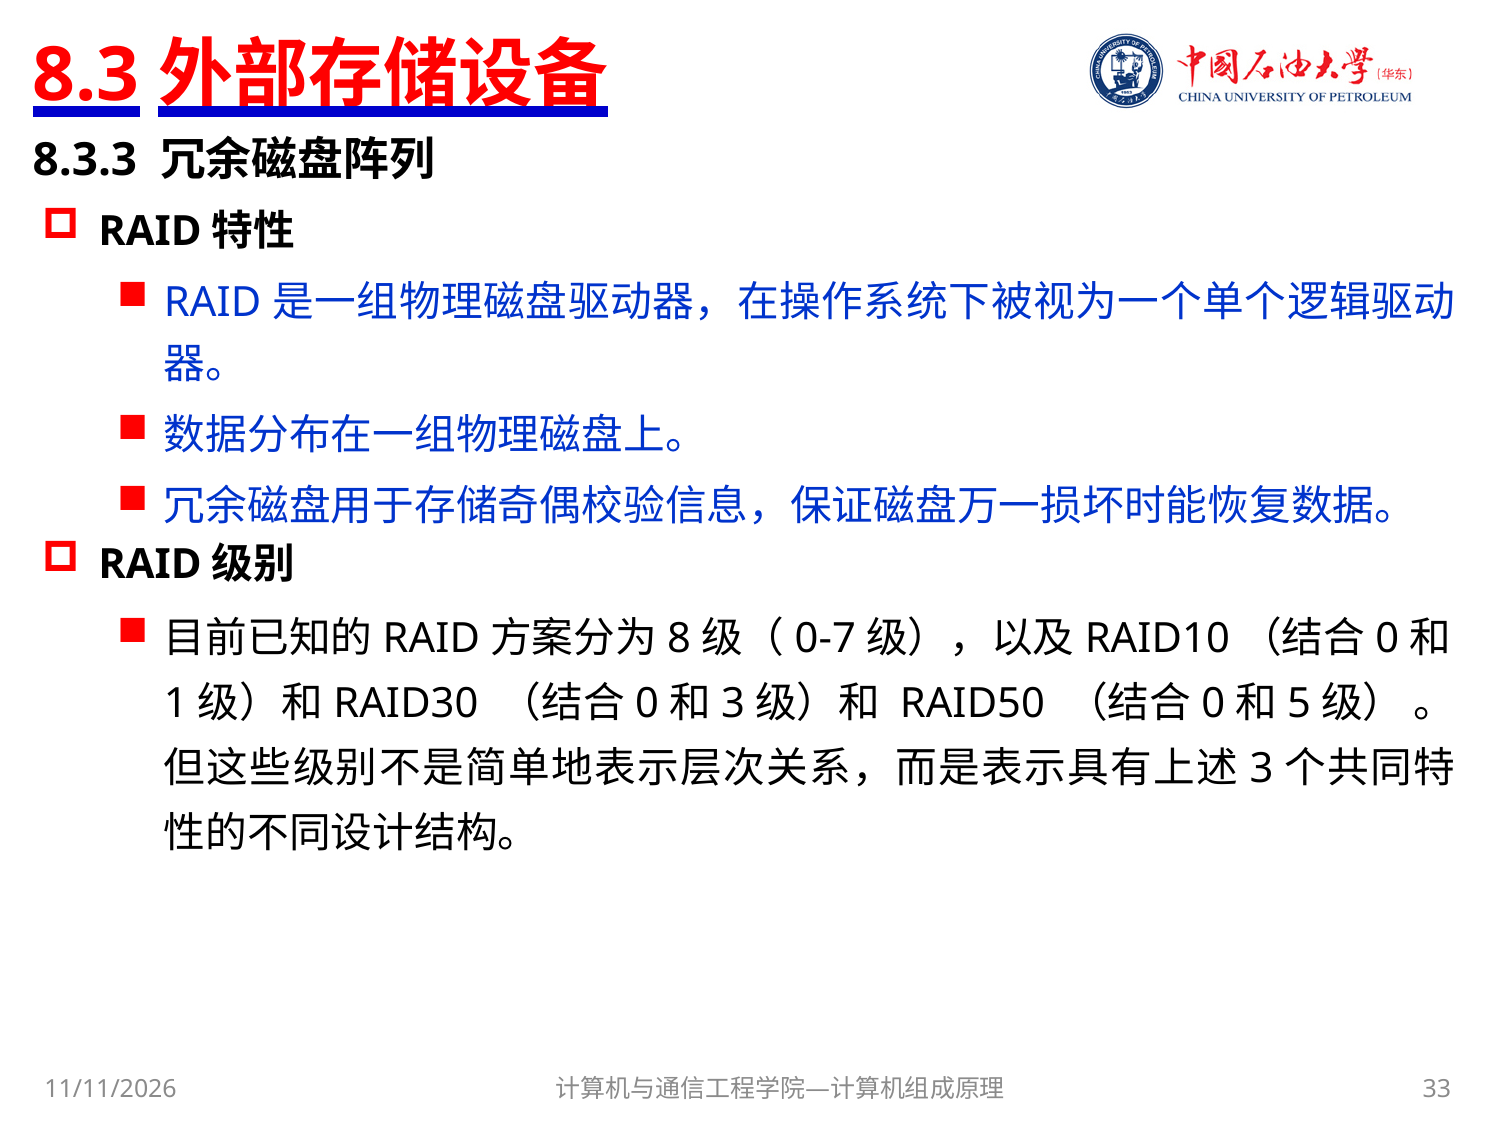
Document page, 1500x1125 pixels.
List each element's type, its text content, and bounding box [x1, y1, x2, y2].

title 8.3外部存储设备 [17, 7, 1471, 121]
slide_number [29, 1059, 380, 1119]
slide_number 33 [1116, 1059, 1467, 1119]
list 8.3.3 冗余磁盘阵列 [17, 121, 1471, 1057]
text_box RAID特性 RAID是一组物理磁盘驱动器，在操作系统下被视为一个单个逻辑驱动器。 数据分布在一组物理磁盘上。 冗余磁盘用于存储奇偶校验信息，保证磁盘万一损坏时能恢复数据。 RAID级别 目前已知的RAID方案分为8级（0-7级），以及RAID10（结合0和1级）和RAID30 （结合0和3级）和 RAID50 （结合0和5级） 。但这些级别不是简单地表示层次关系，而是表示具有上述3个共同特性的不同设计结构。 [27, 196, 1471, 1035]
footer 计算机与通信工程学院—计算机组成原理 [501, 1057, 1059, 1118]
